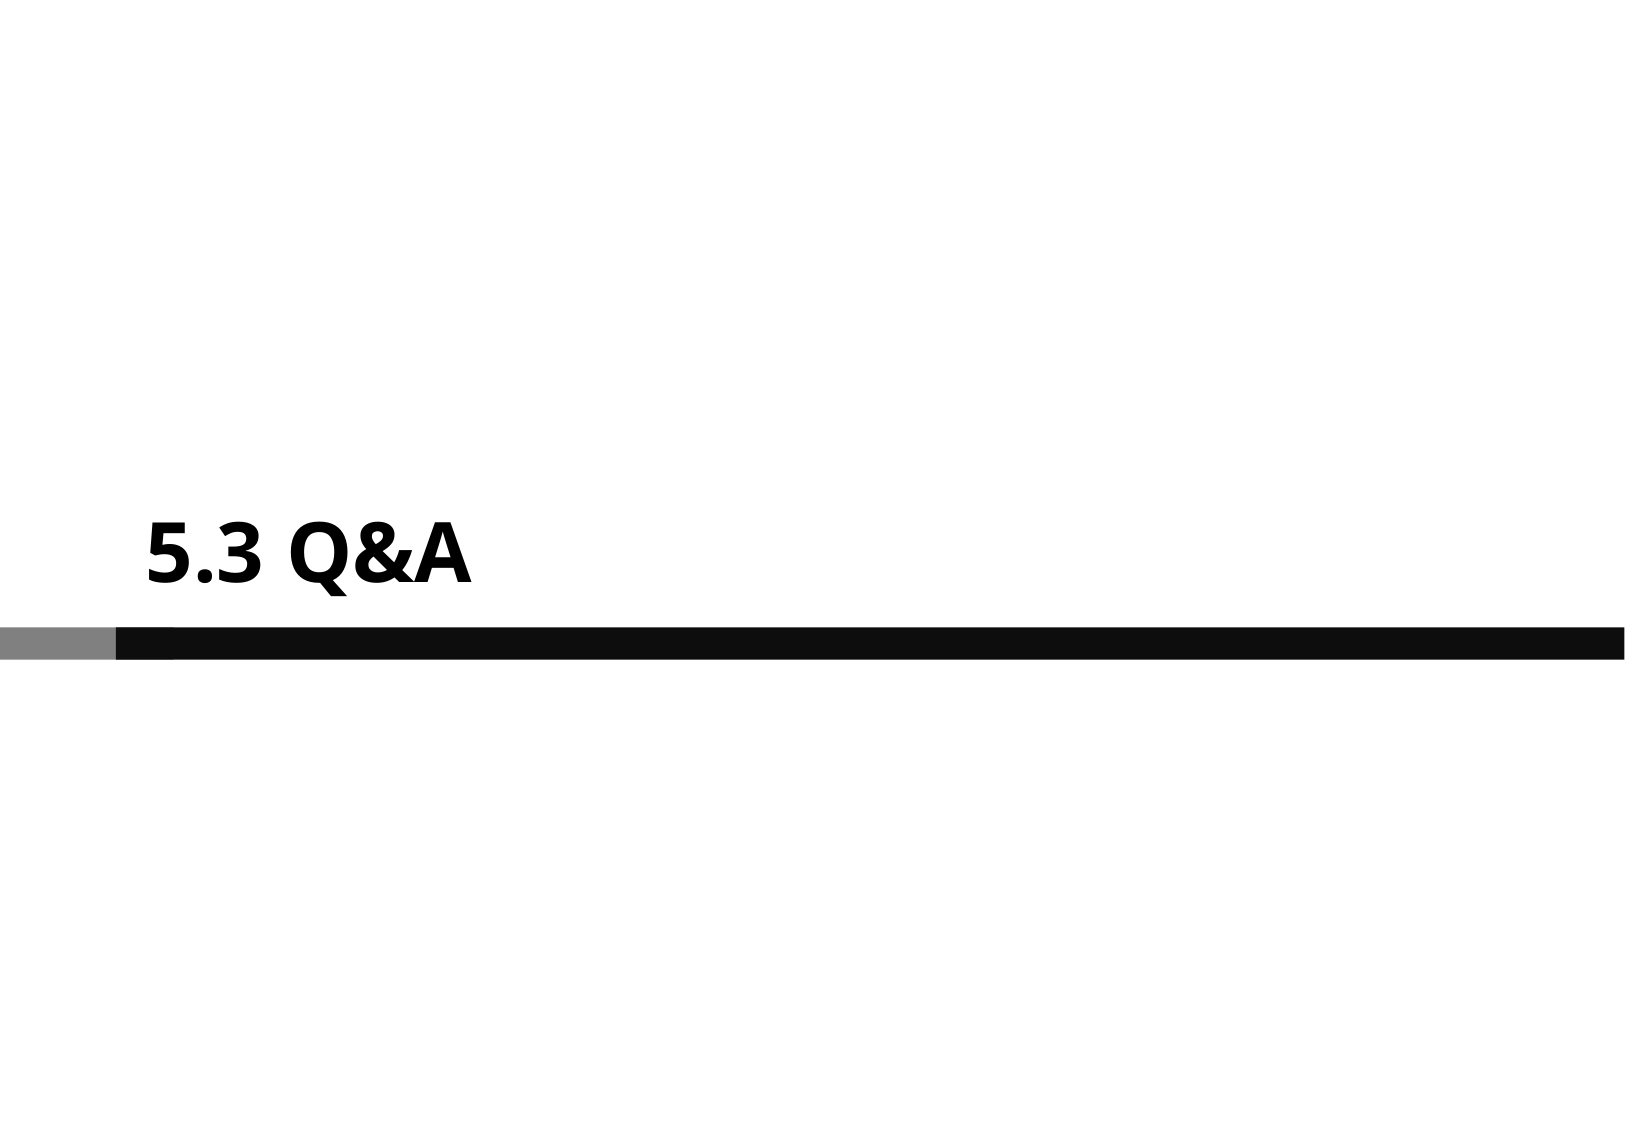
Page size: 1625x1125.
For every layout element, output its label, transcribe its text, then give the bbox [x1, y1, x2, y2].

text_box 서비스관리 [114, 466, 1625, 582]
text_box 5.3 Q&A [139, 491, 1625, 607]
